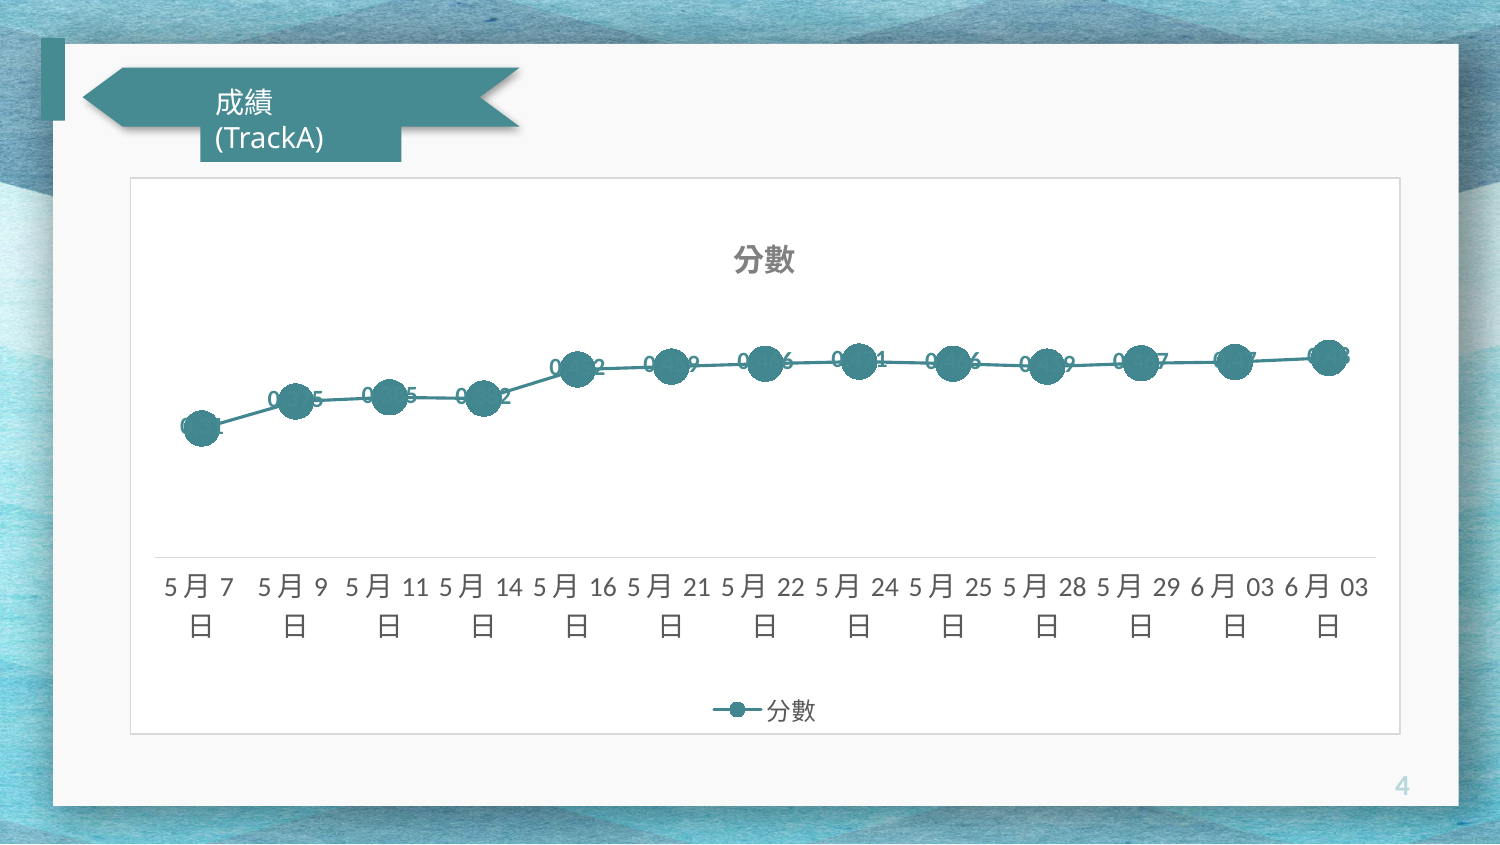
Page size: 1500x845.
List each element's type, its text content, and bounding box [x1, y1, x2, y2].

slide_number 4 [1074, 760, 1425, 806]
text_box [82, 67, 520, 128]
chart [129, 177, 1402, 736]
picture [0, 0, 1500, 844]
